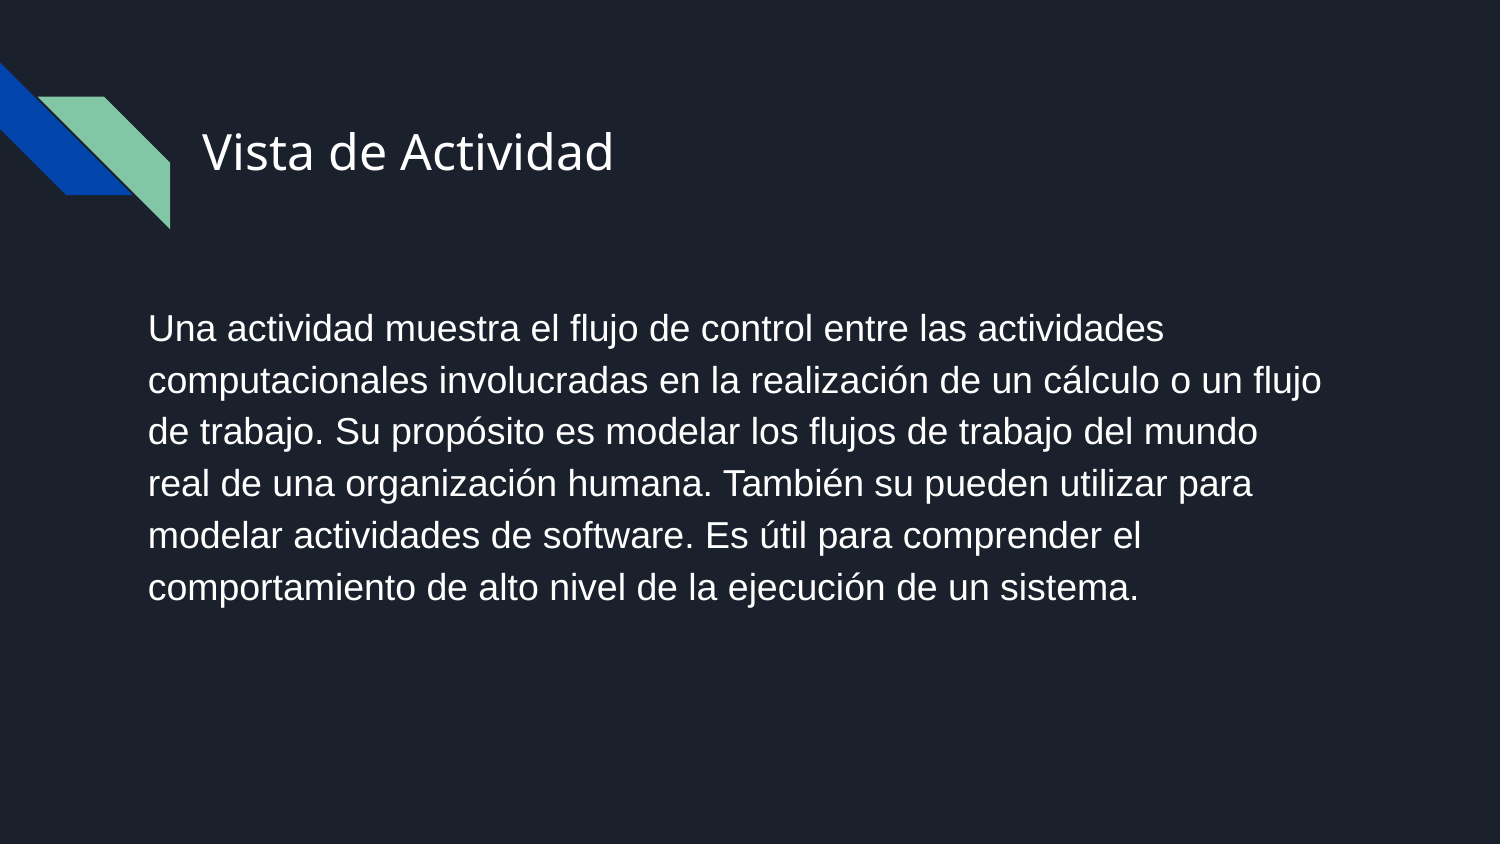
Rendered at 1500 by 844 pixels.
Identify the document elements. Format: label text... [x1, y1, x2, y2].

title Vista de Actividad [187, 105, 686, 236]
list Una actividad muestra el flujo de control entre las actividades computacionales involucradas en la realización de un cálculo o un flujo de trabajo. Su propósito es modelar los flujos de trabajo del mundo real de una organización humana. También su pueden utilizar para modelar actividades de software. Es útil para comprender el comportamiento de alto nivel de la ejecución de un sistema. [132, 282, 1338, 725]
